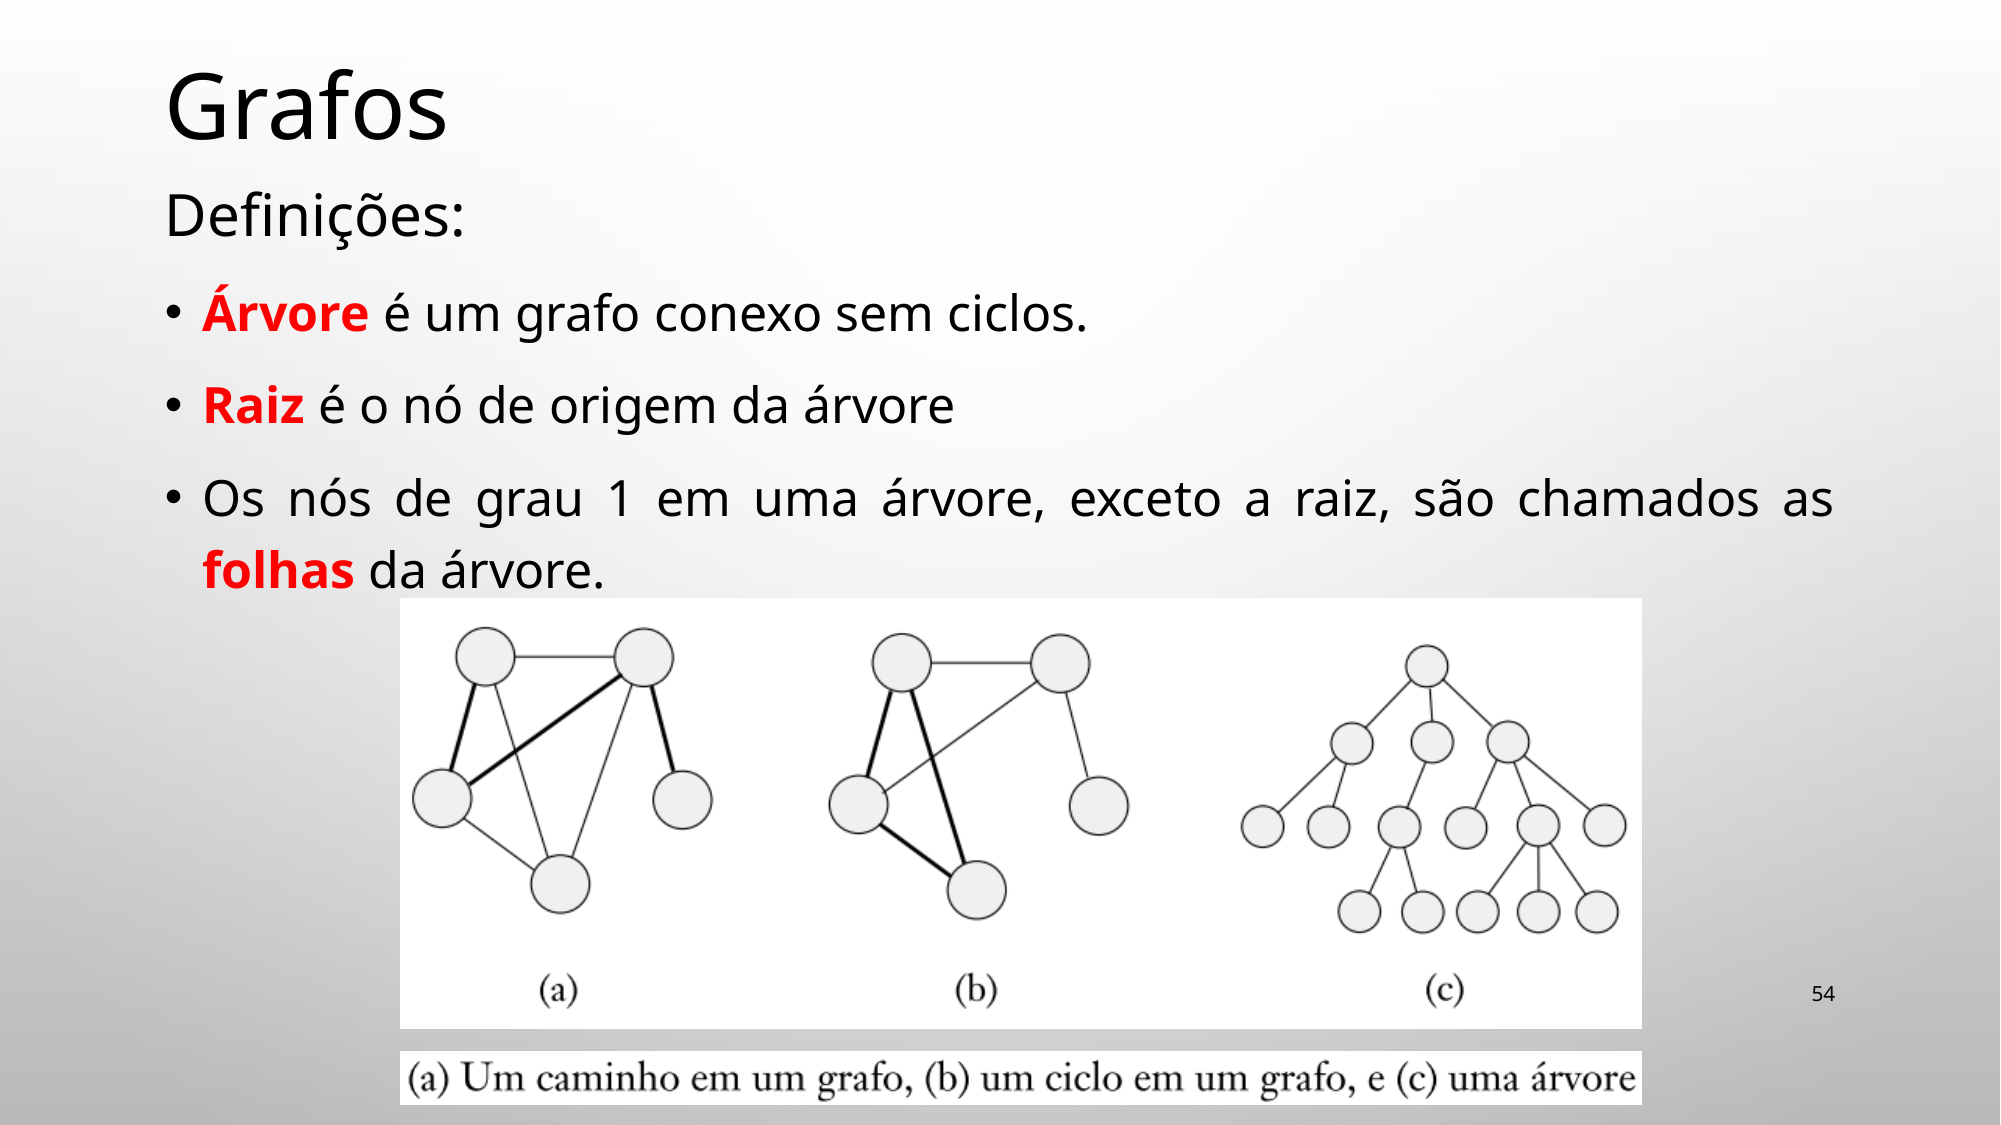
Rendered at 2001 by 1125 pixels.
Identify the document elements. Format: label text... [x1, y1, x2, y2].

slide_number 54 [1724, 965, 1851, 1025]
picture [0, 0, 2000, 1125]
list Definições: Árvore é um grafo conexo sem ciclos. Raiz é o nó de origem da árvore Os nós de grau 1 em uma árvore, exceto a raiz, são chamados as folhas da árvore. [149, 156, 1851, 1040]
title Grafos [149, 44, 1851, 156]
